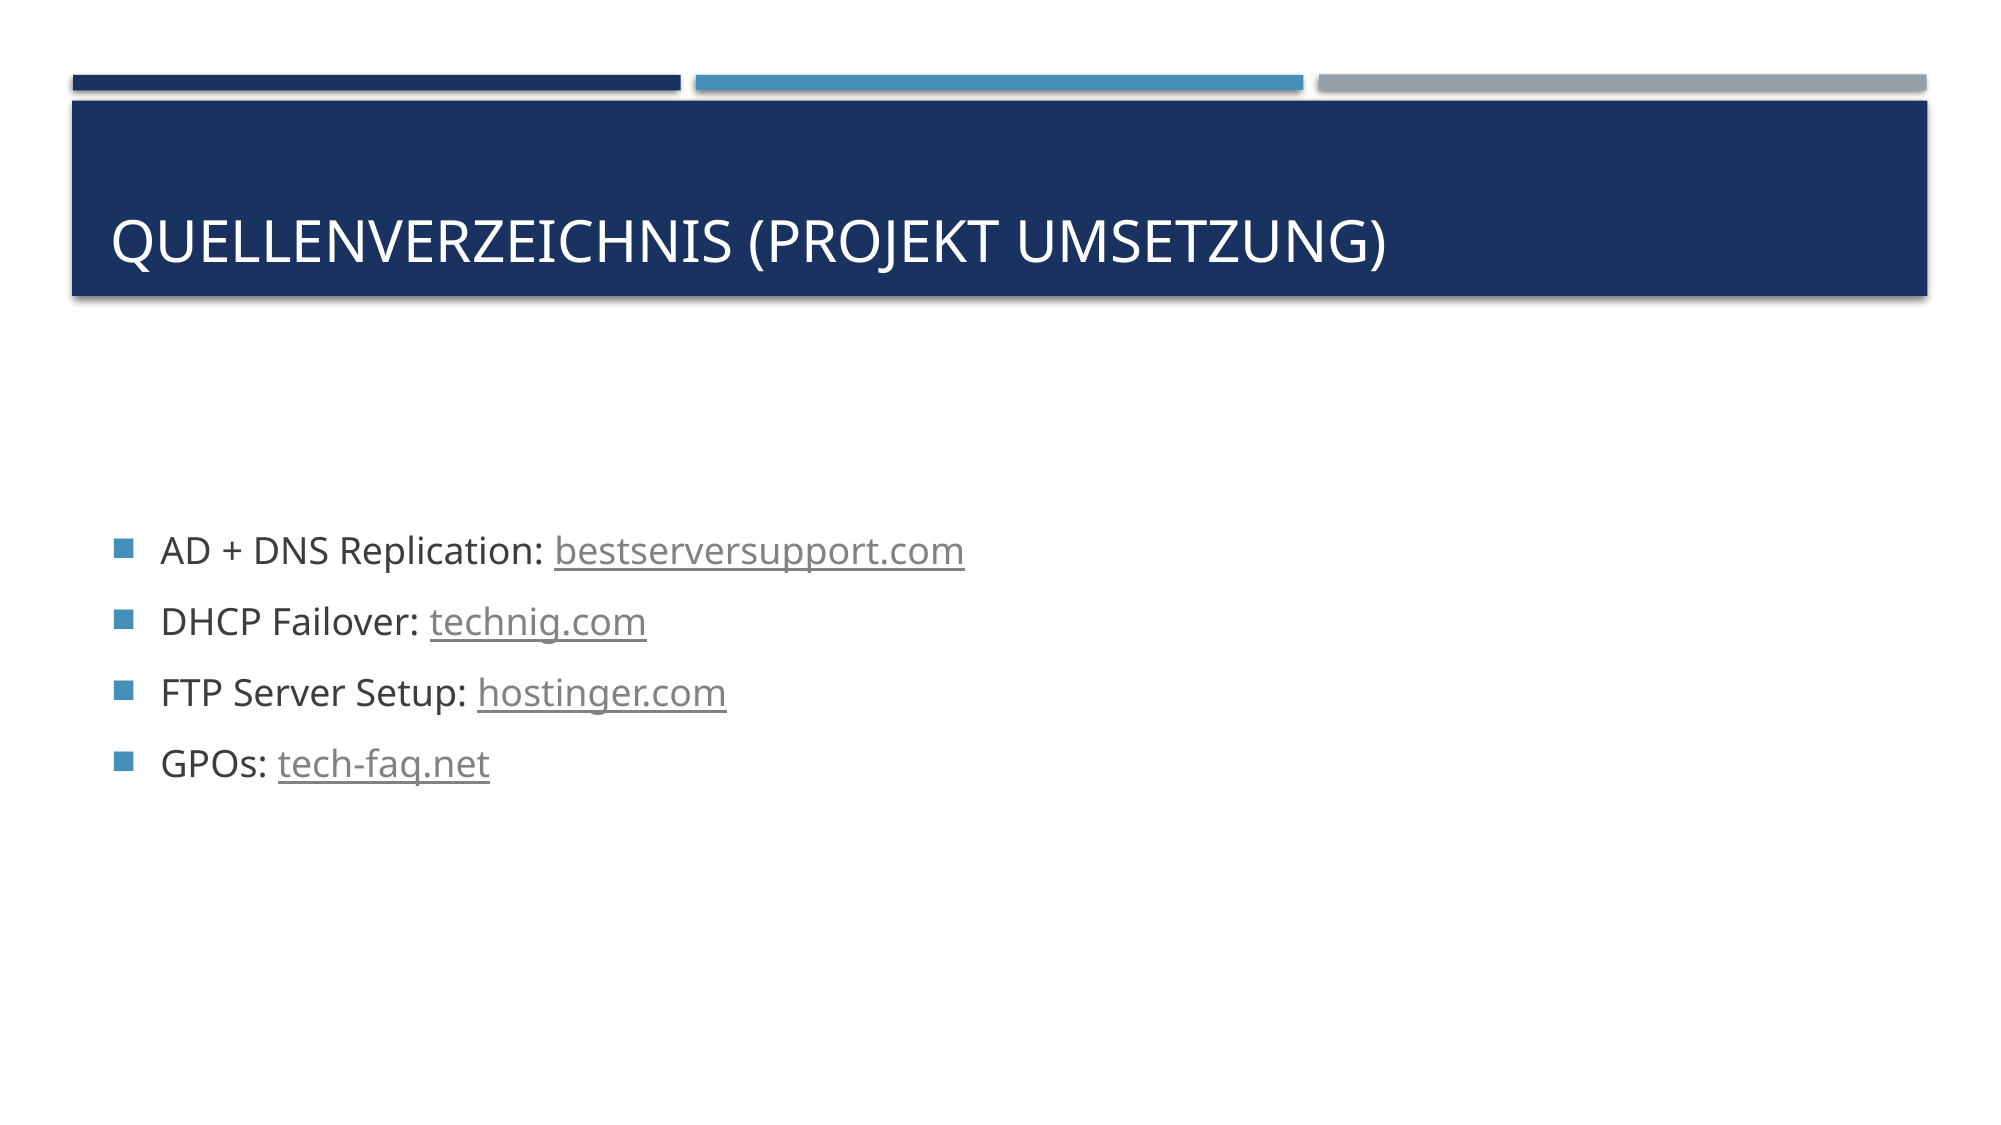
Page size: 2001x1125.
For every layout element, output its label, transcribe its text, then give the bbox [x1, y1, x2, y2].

title Quellenverzeichnis (Projekt Umsetzung) [95, 115, 1905, 282]
list AD + DNS Replication: bestserversupport.com DHCP Failover: technig.com FTP Server Setup: hostinger.com GPOs: tech-faq.net [95, 357, 1905, 962]
